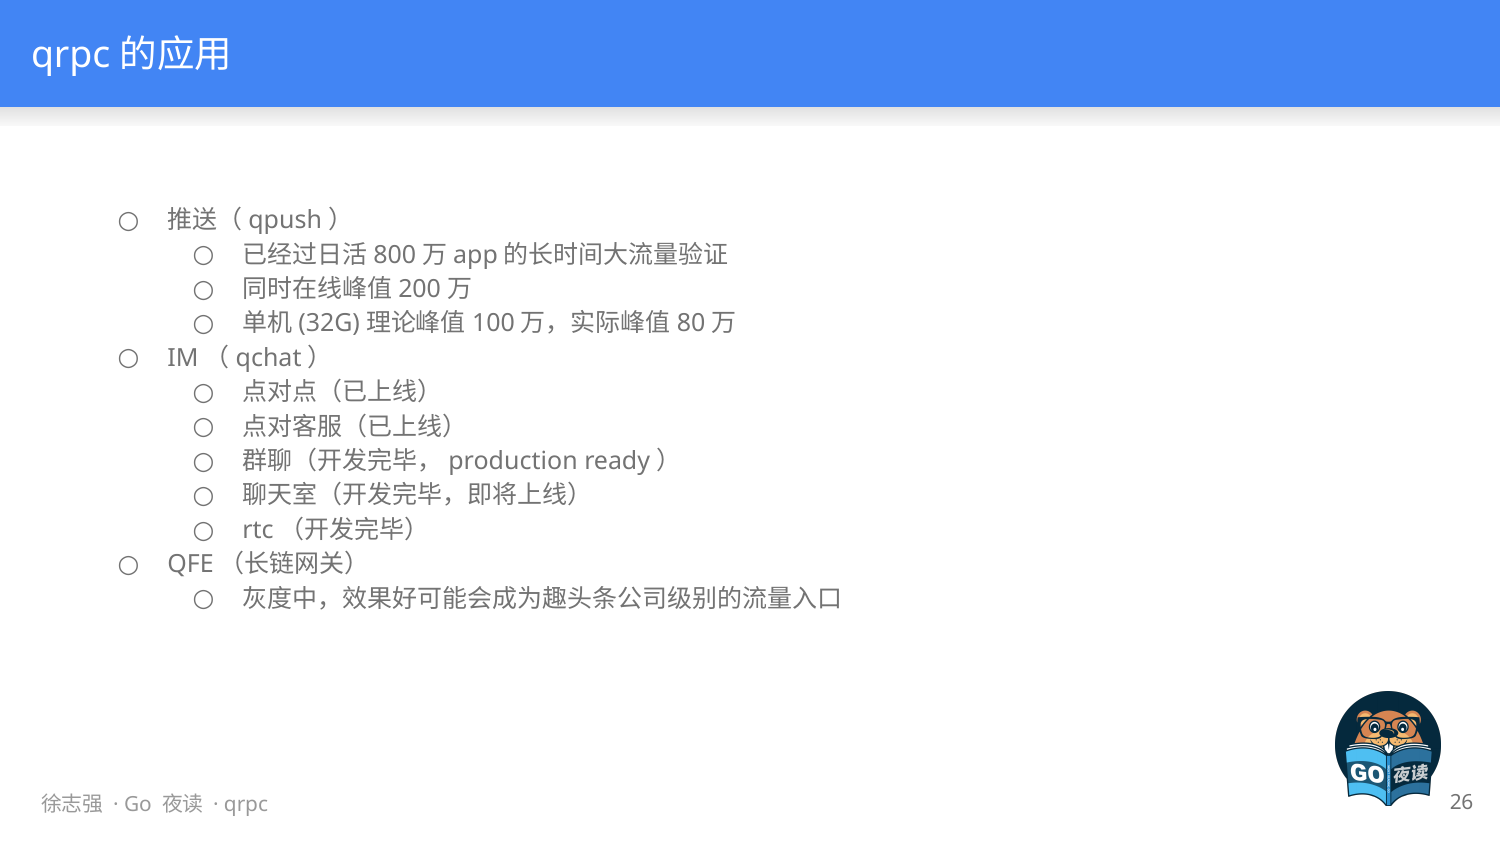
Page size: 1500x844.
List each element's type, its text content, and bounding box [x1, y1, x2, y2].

slide_number 26 [1398, 770, 1489, 835]
text_box 推送（qpush） 已经过日活800万app的长时间大流量验证 同时在线峰值200万 单机(32G)理论峰值100万，实际峰值80万 IM（qchat） 点对点（已上线） 点对客服（已上线） 群聊（开发完毕，production ready） 聊天室（开发完毕，即将上线） rtc（开发完毕） QFE（长链网关） 灰度中，效果好可能会成为趣头条公司级别的流量入口 [77, 184, 1380, 771]
title qrpc的应用 [16, 2, 1464, 102]
picture [1335, 691, 1441, 806]
